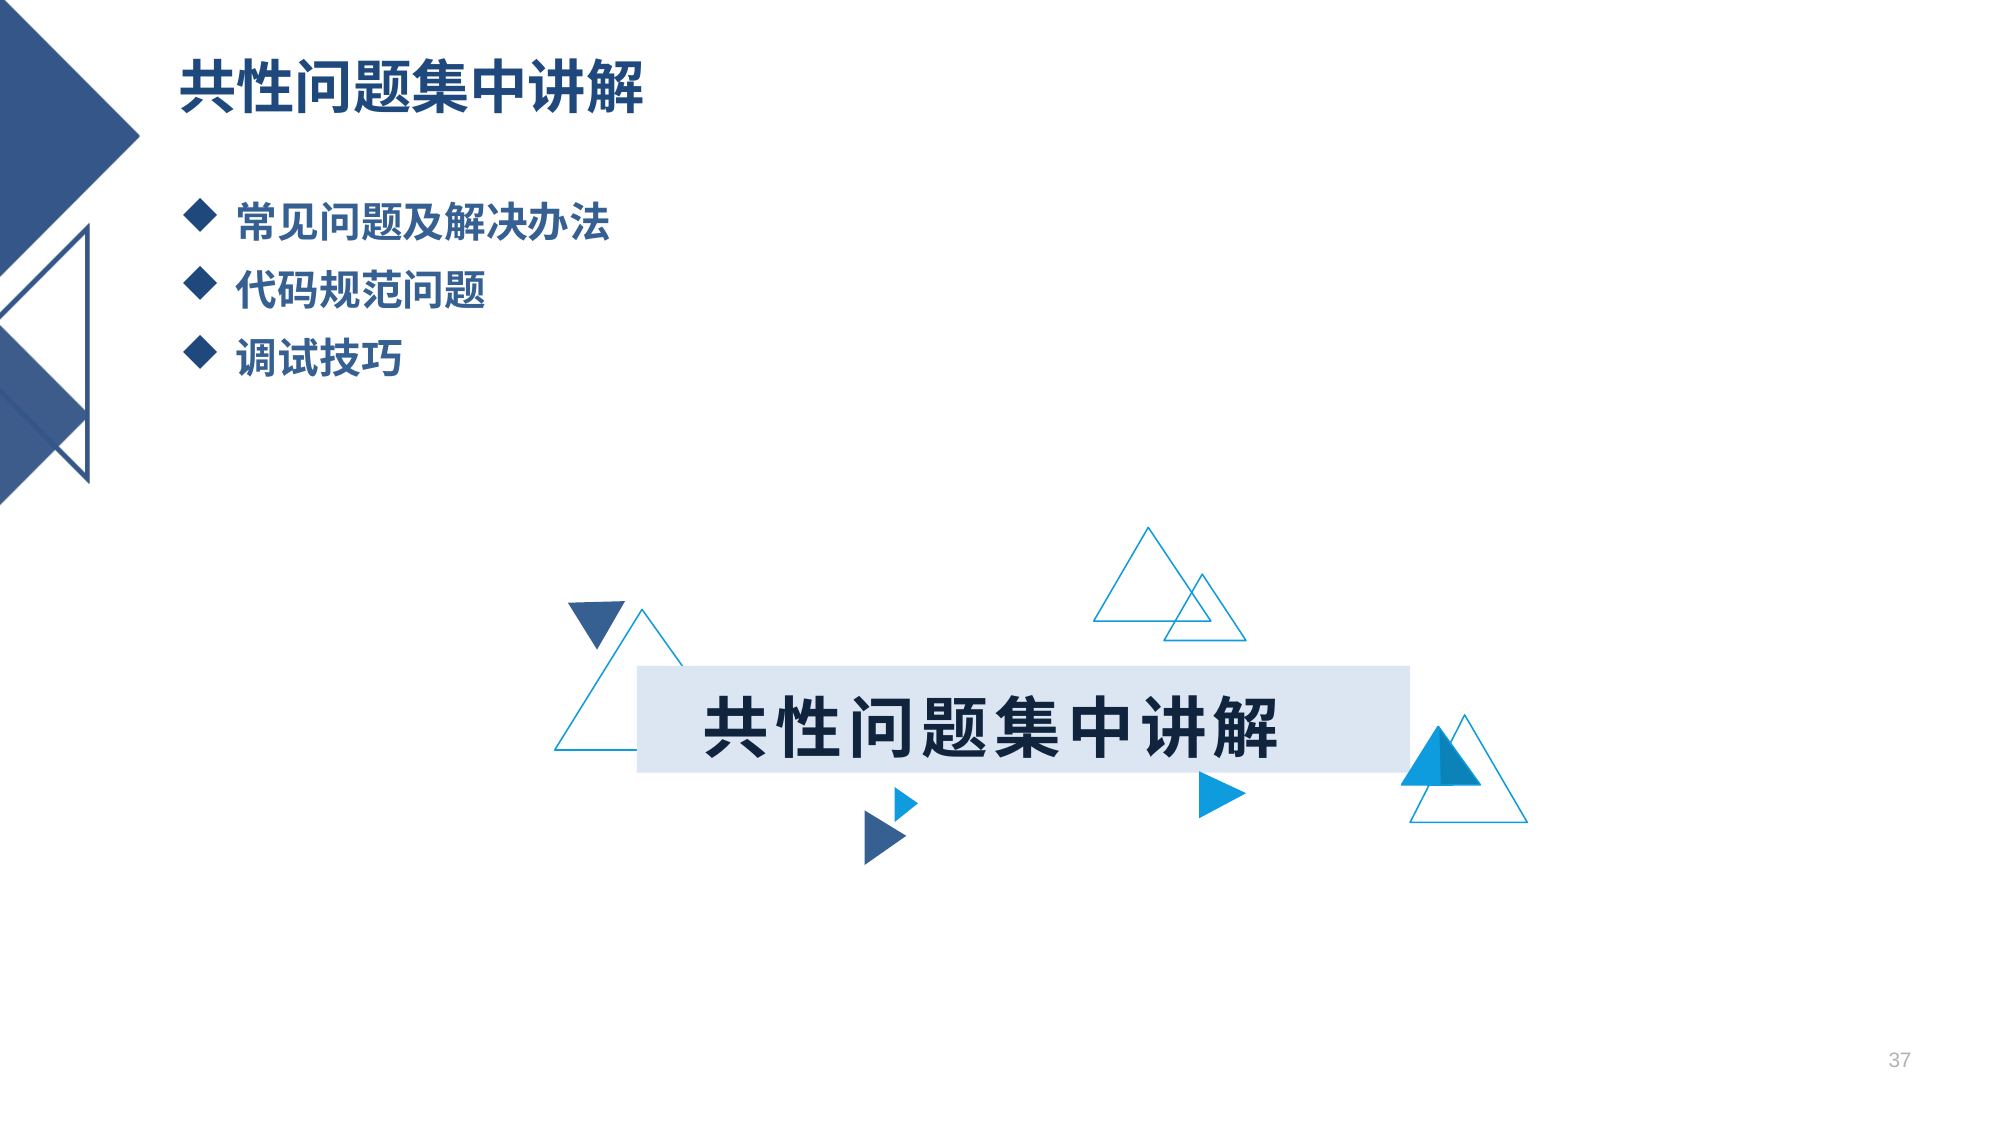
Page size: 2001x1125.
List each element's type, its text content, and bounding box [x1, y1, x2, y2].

picture [0, 0, 140, 595]
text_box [554, 527, 1528, 866]
list 常见问题及解决办法 代码规范问题 调试技巧 [166, 178, 1915, 1032]
slide_number 37 [1851, 1029, 1949, 1090]
title 共性问题集中讲解 [165, 35, 1914, 136]
